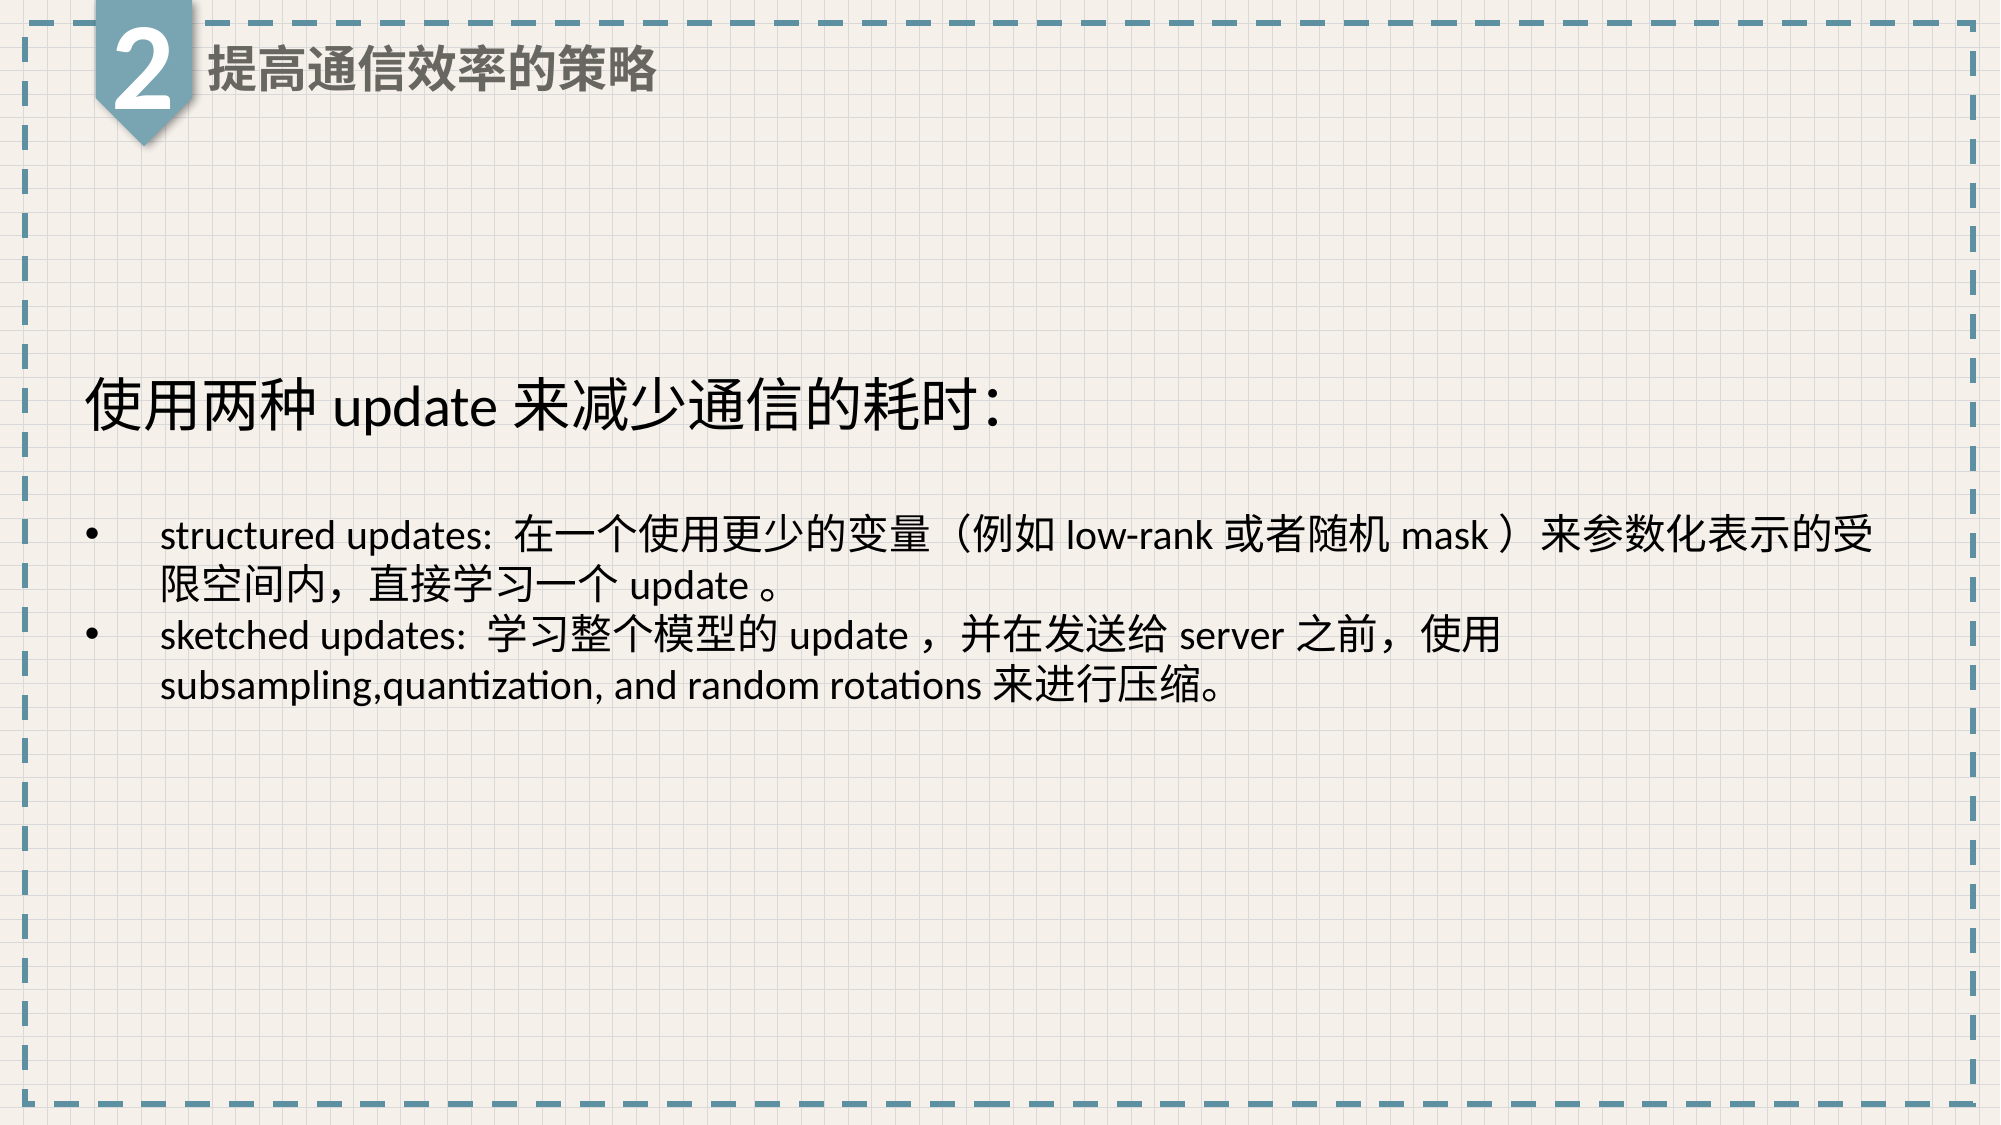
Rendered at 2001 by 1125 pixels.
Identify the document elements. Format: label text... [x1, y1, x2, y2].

text_box 使用两种update来减少通信的耗时： structured updates: 在一个使用更少的变量（例如low-rank或者随机mask）来参数化表示的受限空间内，直接学习一个update。 sketched updates: 学习整个模型的update，并在发送给server之前，使用subsampling,quantization, and random rotations来进行压缩。 [70, 360, 1930, 716]
text_box 2 [97, 0, 190, 142]
text_box [138, 142, 150, 148]
text_box 提高通信效率的策略 [200, 30, 673, 105]
text_box [190, 0, 194, 102]
